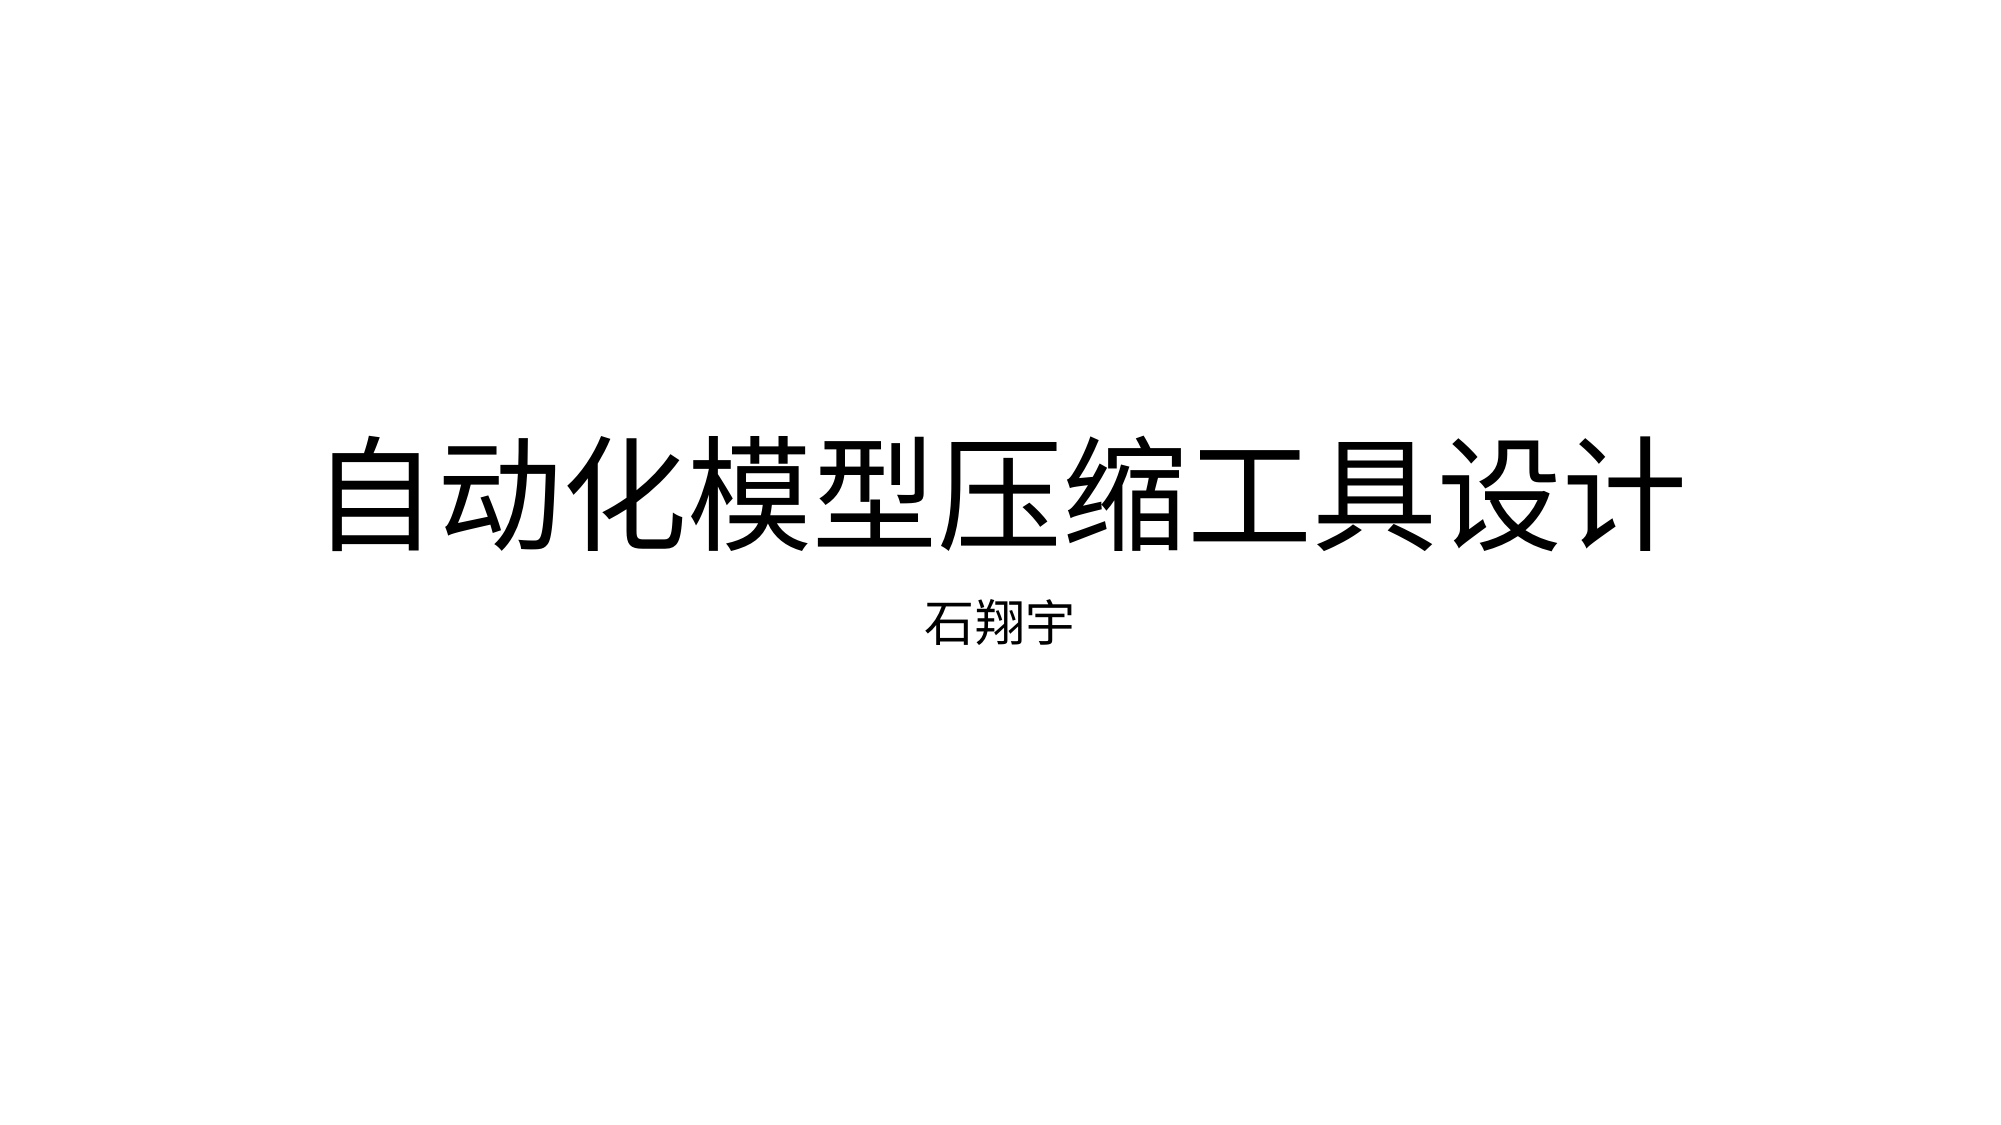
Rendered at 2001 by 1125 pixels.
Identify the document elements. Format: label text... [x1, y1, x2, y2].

subtitle 石翔宇 [249, 590, 1750, 863]
title 自动化模型压缩工具设计 [249, 184, 1750, 576]
